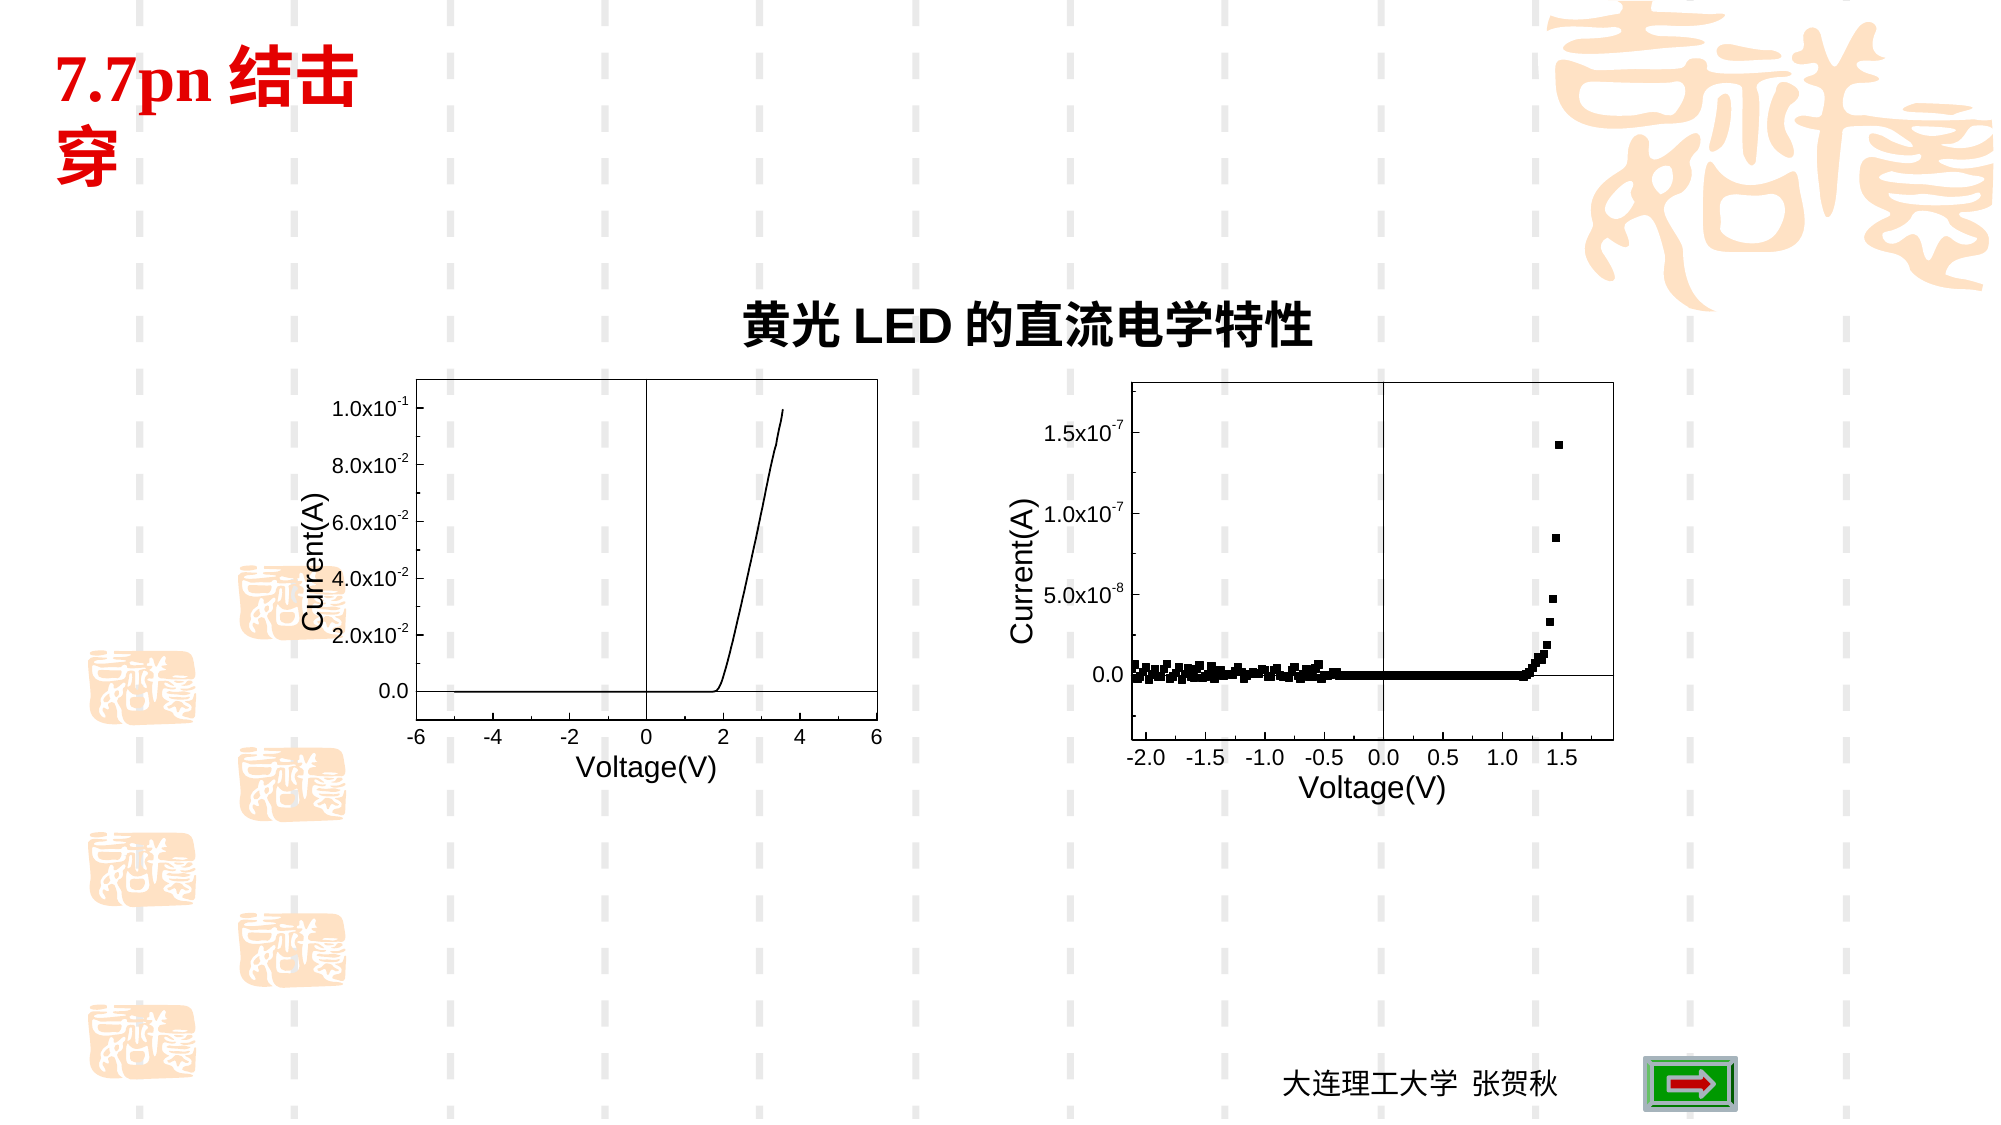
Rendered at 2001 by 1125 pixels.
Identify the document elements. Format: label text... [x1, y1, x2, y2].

text_box 黄光LED的直流电学特性 [726, 286, 1330, 362]
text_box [1004, 324, 1714, 825]
text_box 大连理工大学 张贺秋 [1268, 1058, 1575, 1108]
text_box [1644, 1057, 1737, 1110]
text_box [295, 324, 972, 802]
text_box 7.7pn结击穿 [39, 27, 438, 203]
